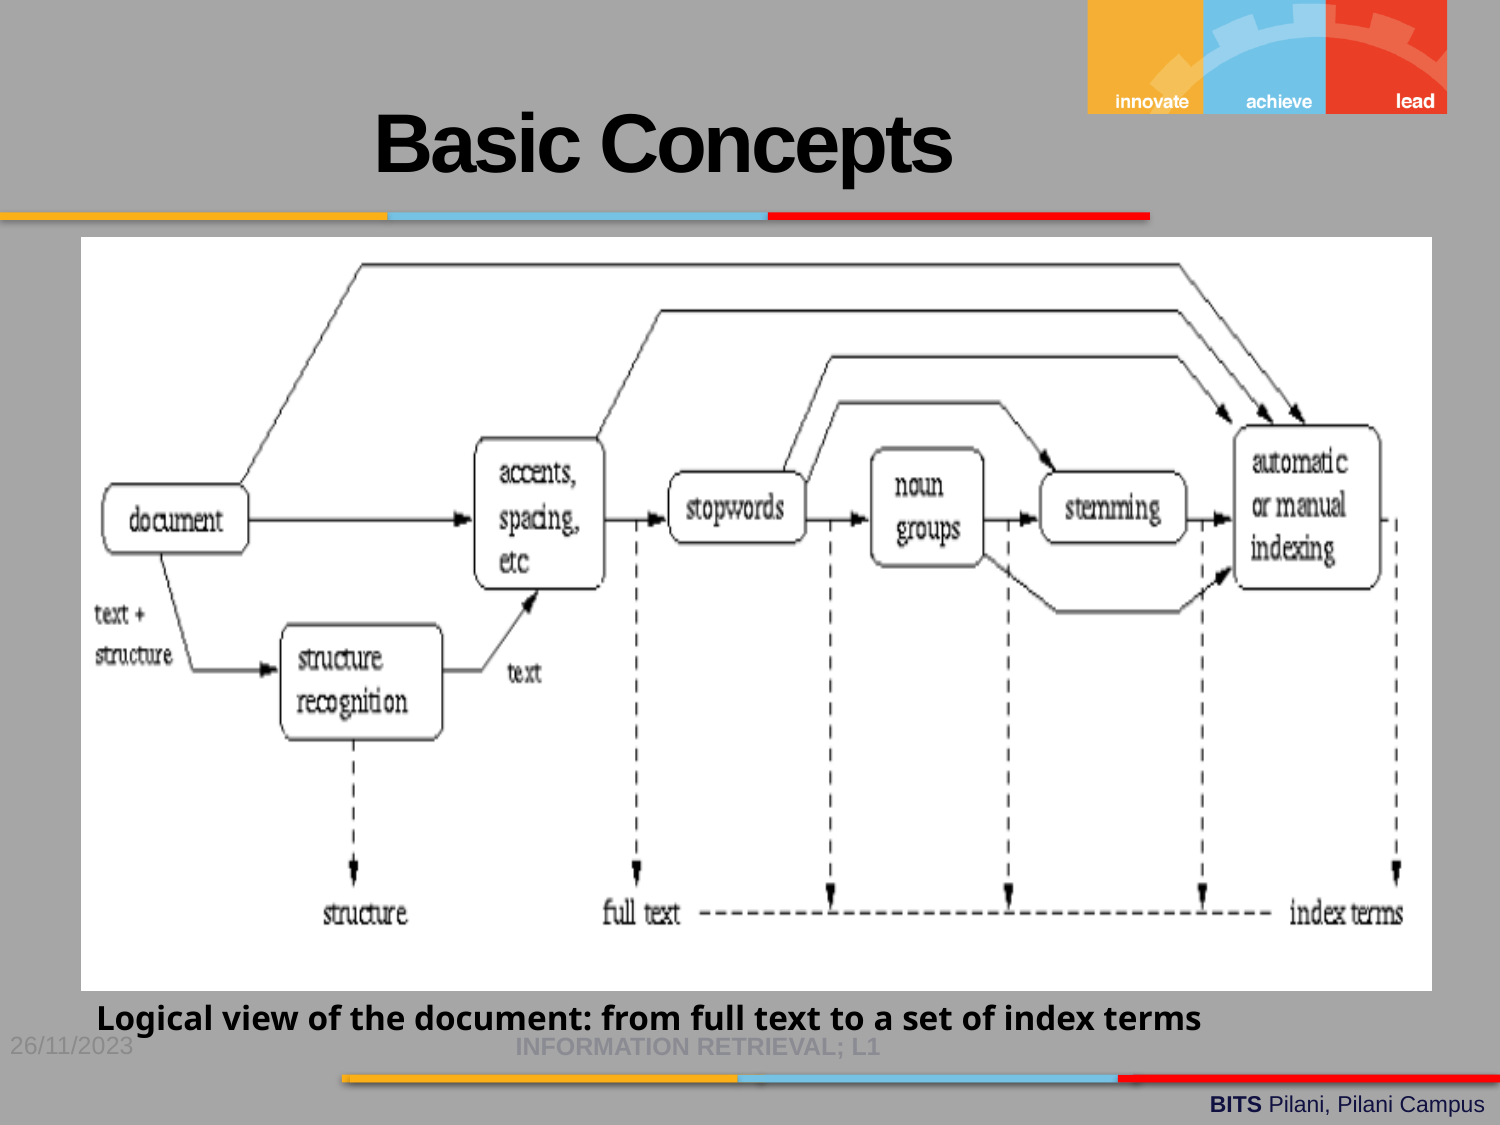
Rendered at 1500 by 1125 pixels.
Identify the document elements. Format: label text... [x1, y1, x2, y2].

footer INFORMATION RETRIEVAL; L1 [401, 1015, 996, 1075]
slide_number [0, 1014, 346, 1075]
picture [1087, 0, 1448, 114]
picture [80, 237, 1432, 991]
text_box Logical view of the document: from full text to a set of index terms [81, 998, 1400, 1045]
title Basic Concepts [0, 45, 1350, 233]
